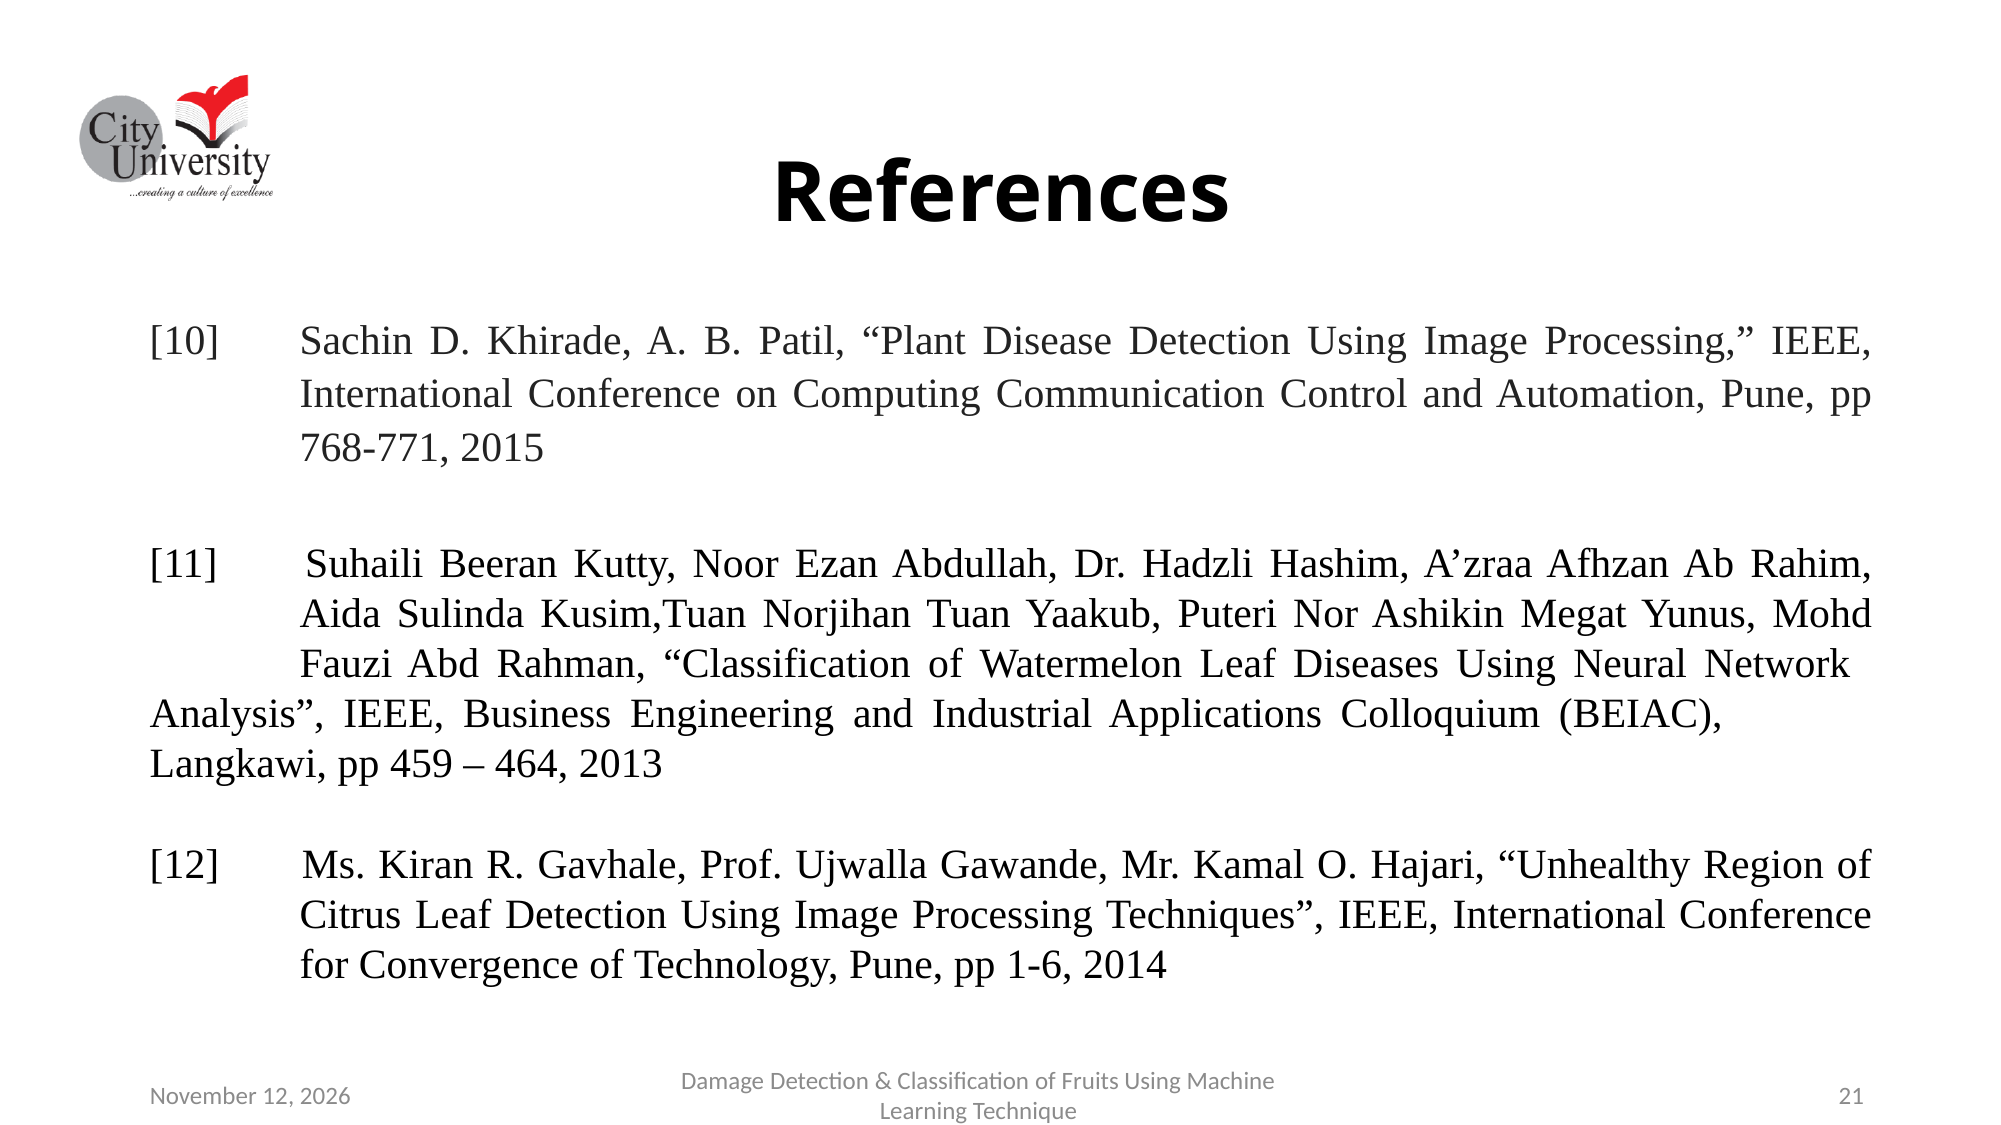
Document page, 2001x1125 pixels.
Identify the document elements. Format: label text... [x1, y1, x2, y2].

text_box References [756, 129, 1247, 246]
text_box [10] Sachin D. Khirade, A. B. Patil, “Plant Disease Detection Using Image Processing,” IEEE, International Conference on Computing Communication Control and Automation, Pune, pp 768-771, 2015 [11] Suhaili Beeran Kutty, Noor Ezan Abdullah, Dr. Hadzli Hashim, A’zraa Afhzan Ab Rahim, Aida Sulinda Kusim,Tuan Norjihan Tuan Yaakub, Puteri Nor Ashikin Megat Yunus, Mohd Fauzi Abd Rahman, “Classification of Watermelon Leaf Diseases Using Neural Network Analysis”, IEEE, Business Engineering and Industrial Applications Colloquium (BEIAC), Langkawi, pp 459 – 464, 2013 [12] Ms. Kiran R. Gavhale, Prof. Ujwalla Gawande, Mr. Kamal O. Hajari, “Unhealthy Region of Citrus Leaf Detection Using Image Processing Techniques”, IEEE, International Conference for Convergence of Technology, Pune, pp 1-6, 2014 [134, 301, 1889, 1125]
picture [79, 69, 273, 201]
